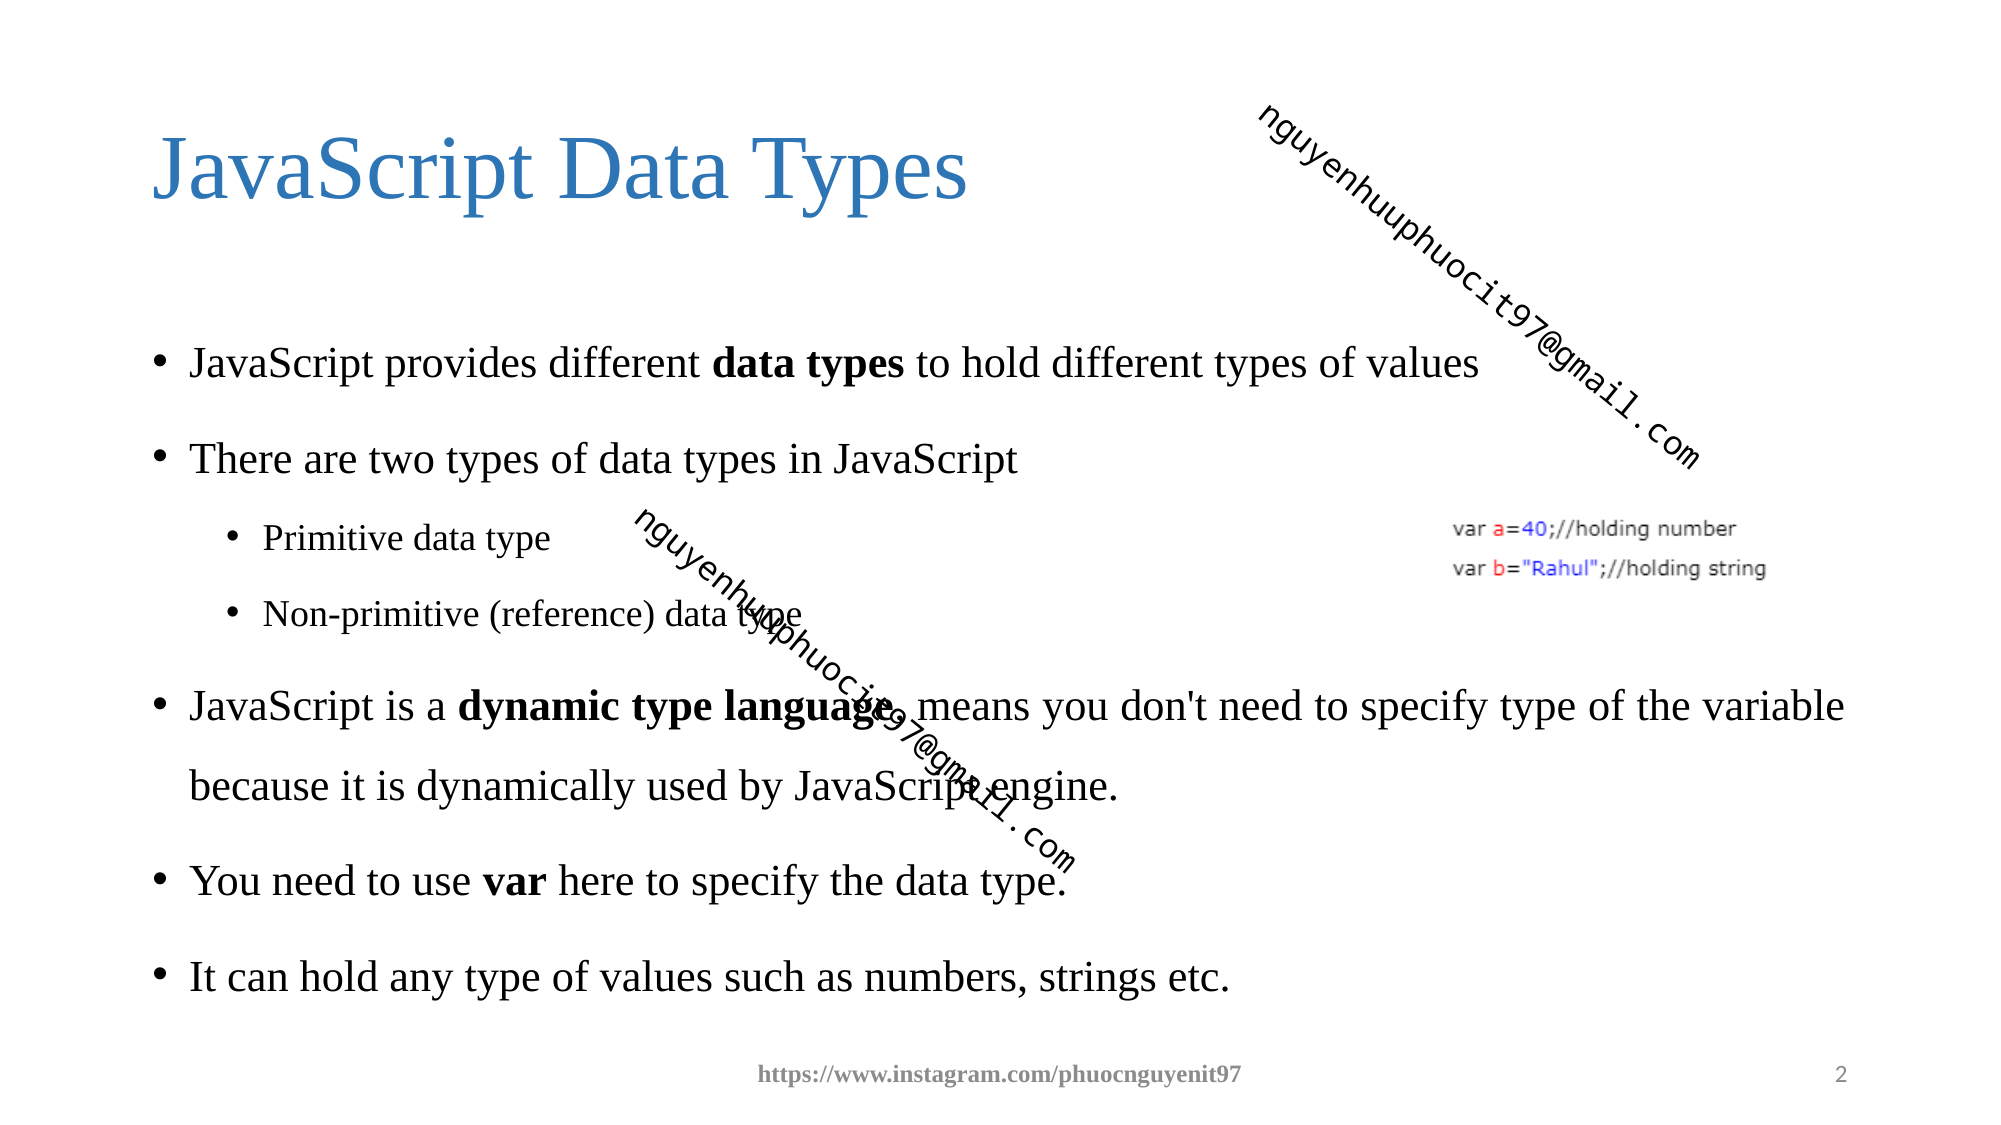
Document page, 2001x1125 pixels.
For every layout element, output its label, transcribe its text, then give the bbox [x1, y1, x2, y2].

list JavaScript provides different data types to hold different types of values There are two types of data types in JavaScript Primitive data type Non-primitive (reference) data type JavaScript is a dynamic type language, means you don't need to specify type of the variable because it is dynamically used by JavaScript engine. You need to use var here to specify the data type. It can hold any type of values such as numbers, strings etc. [137, 299, 1863, 1014]
picture [1443, 506, 1832, 593]
slide_number 2 [1412, 1042, 1863, 1103]
title JavaScript Data Types [137, 59, 1863, 278]
footer https://www.instagram.com/phuocnguyenit97 [662, 1042, 1338, 1103]
